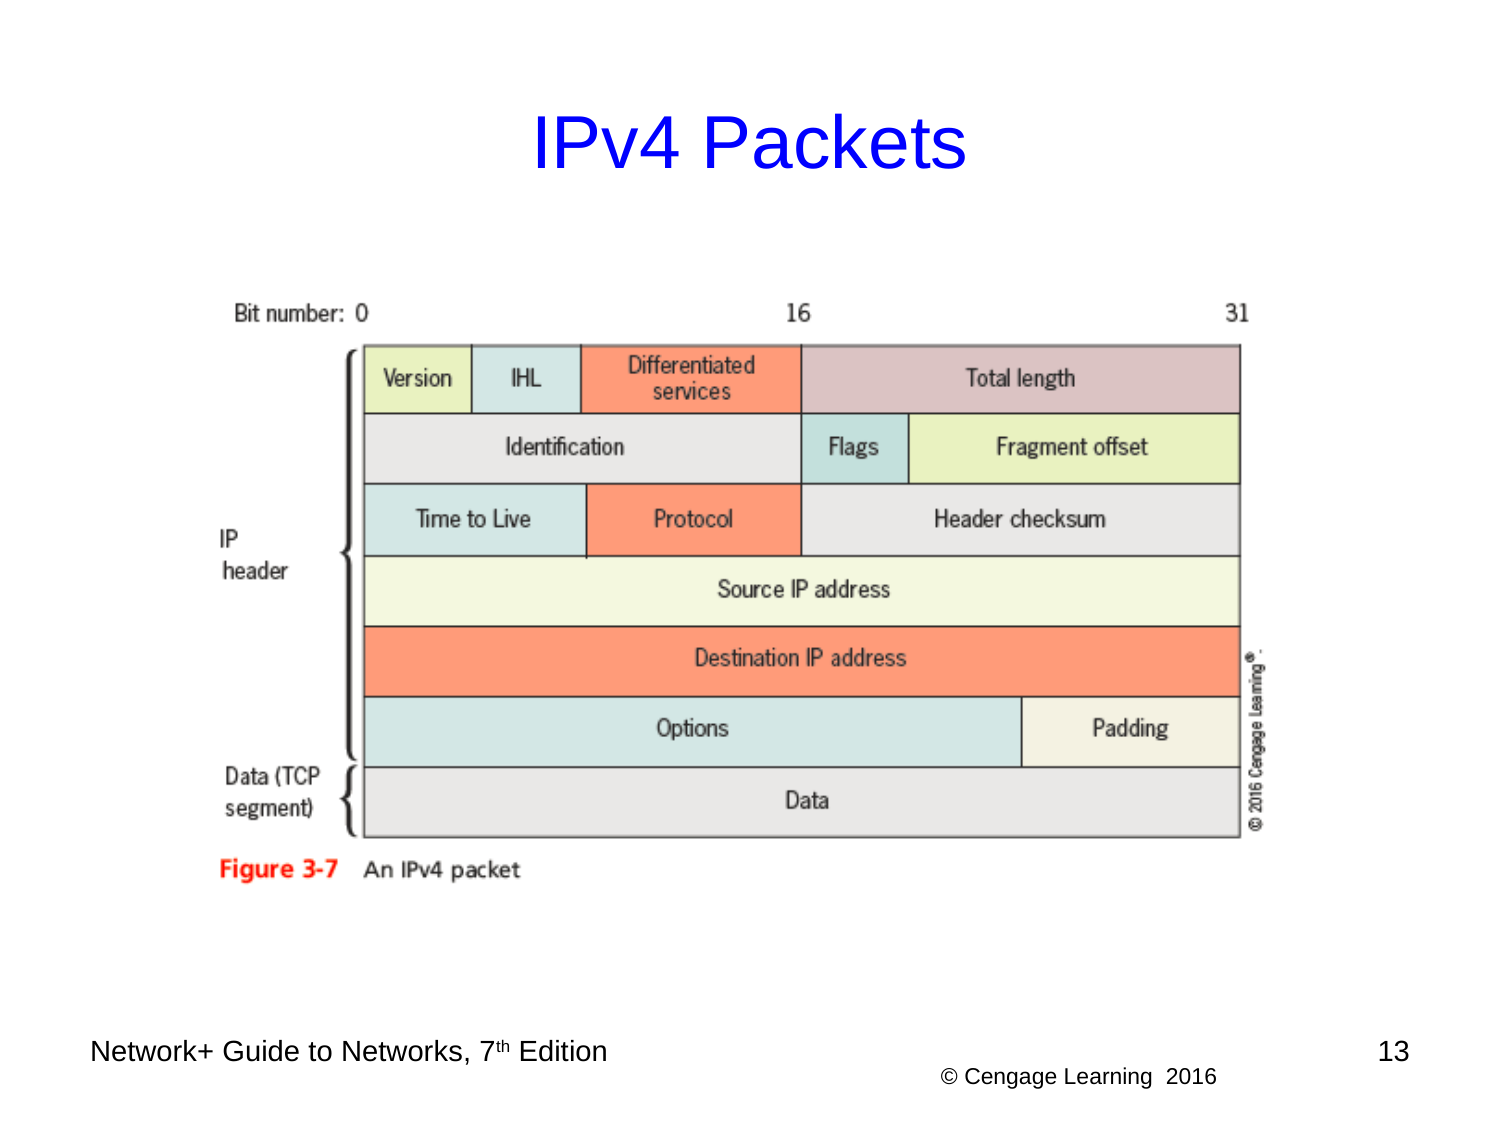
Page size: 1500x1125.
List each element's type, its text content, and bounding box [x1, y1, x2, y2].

title IPv4 Packets [75, 45, 1425, 233]
footer Network+ Guide to Networks, 7th Edition [74, 1024, 713, 1103]
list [212, 287, 1273, 888]
slide_number 13 [1312, 1024, 1426, 1103]
